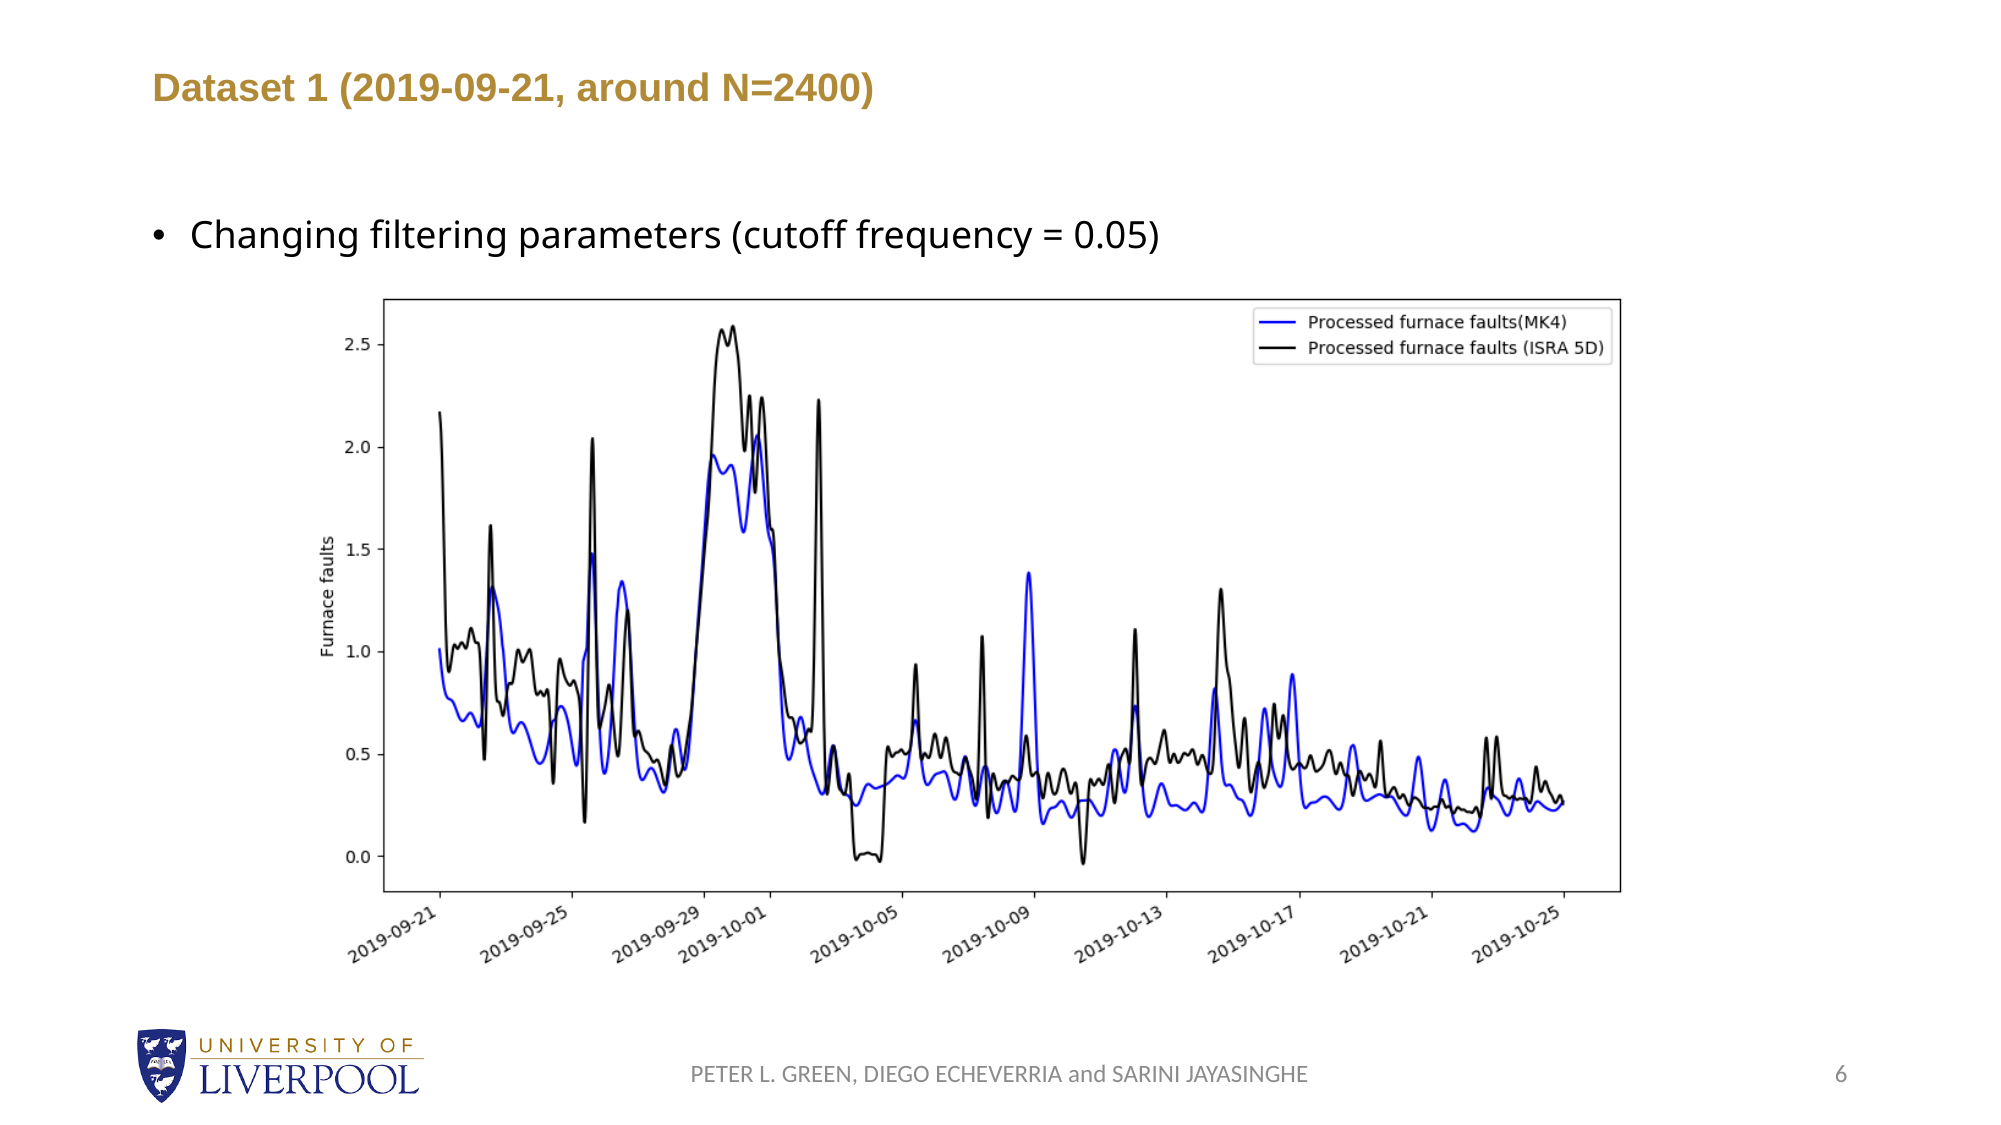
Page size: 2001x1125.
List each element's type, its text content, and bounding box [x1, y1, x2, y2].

picture [137, 1029, 424, 1103]
slide_number 6 [1412, 1042, 1863, 1103]
title Dataset 1 (2019-09-21, around N=2400) [137, 59, 1863, 118]
list Changing filtering parameters (cutoff frequency = 0.05) [137, 142, 1863, 1014]
footer PETER L. GREEN, DIEGO ECHEVERRIA and SARINI JAYASINGHE [662, 1042, 1338, 1103]
picture [301, 287, 1653, 974]
